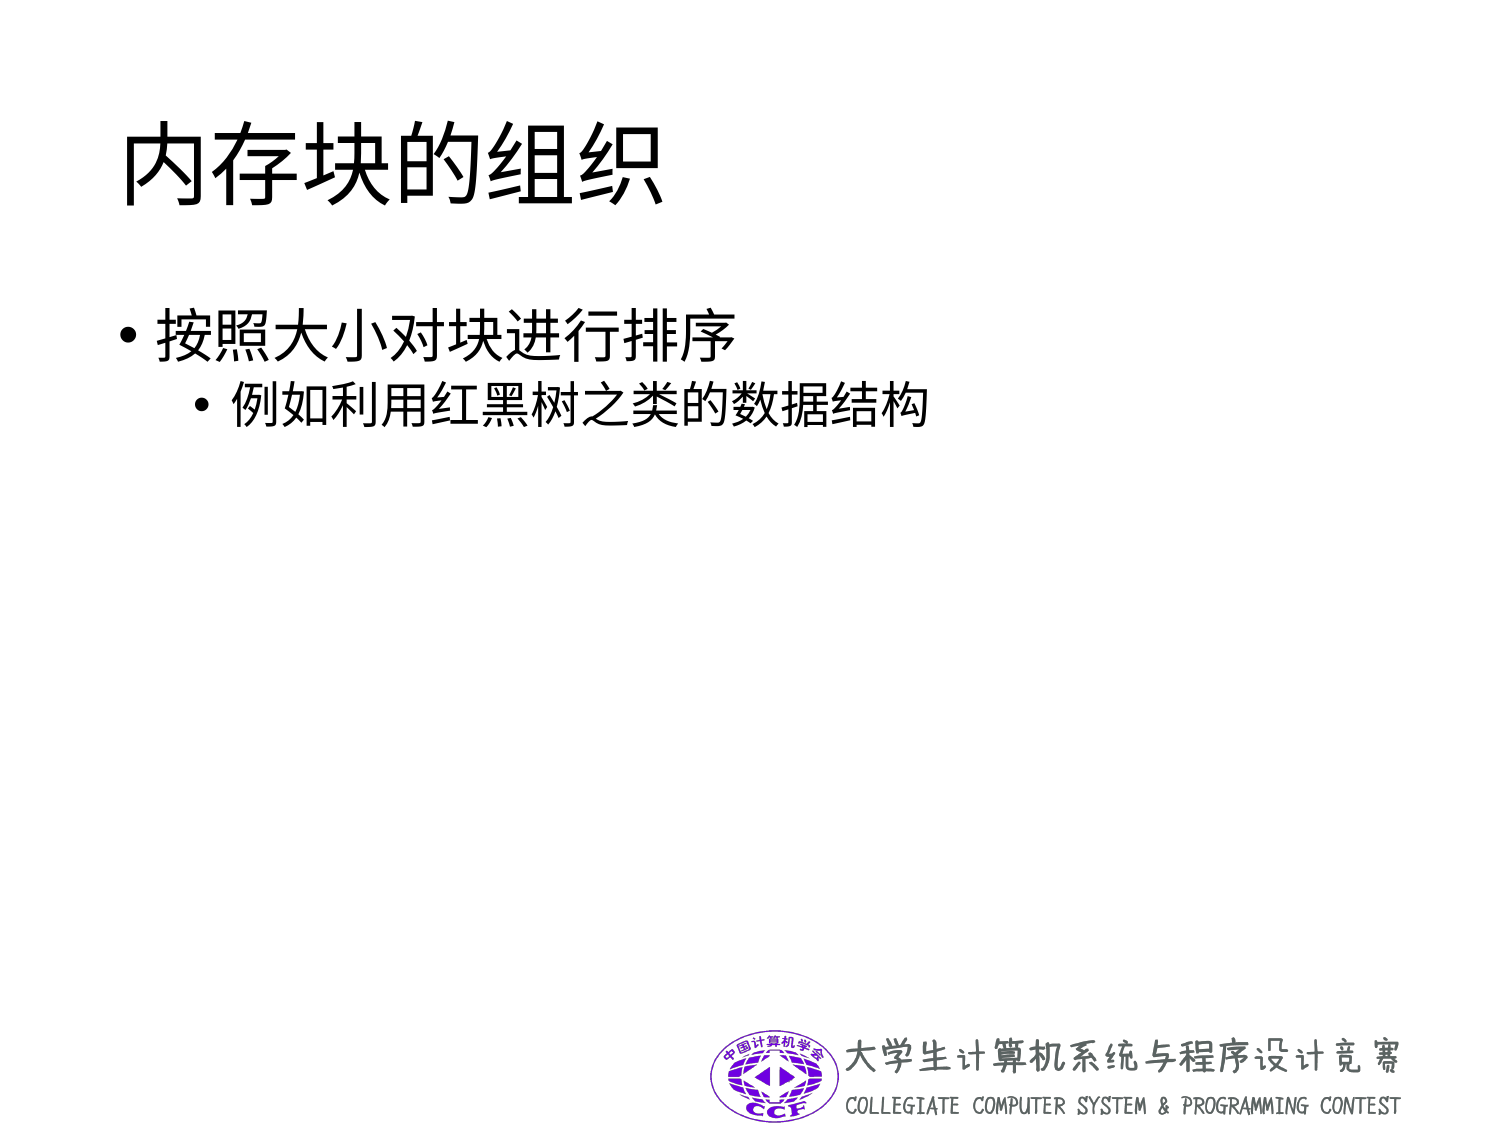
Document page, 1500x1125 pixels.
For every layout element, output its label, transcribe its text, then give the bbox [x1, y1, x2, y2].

picture [710, 1030, 1408, 1125]
list 按照大小对块进行排序 例如利用红黑树之类的数据结构 [103, 299, 1397, 1014]
title 内存块的组织 [103, 59, 1397, 278]
